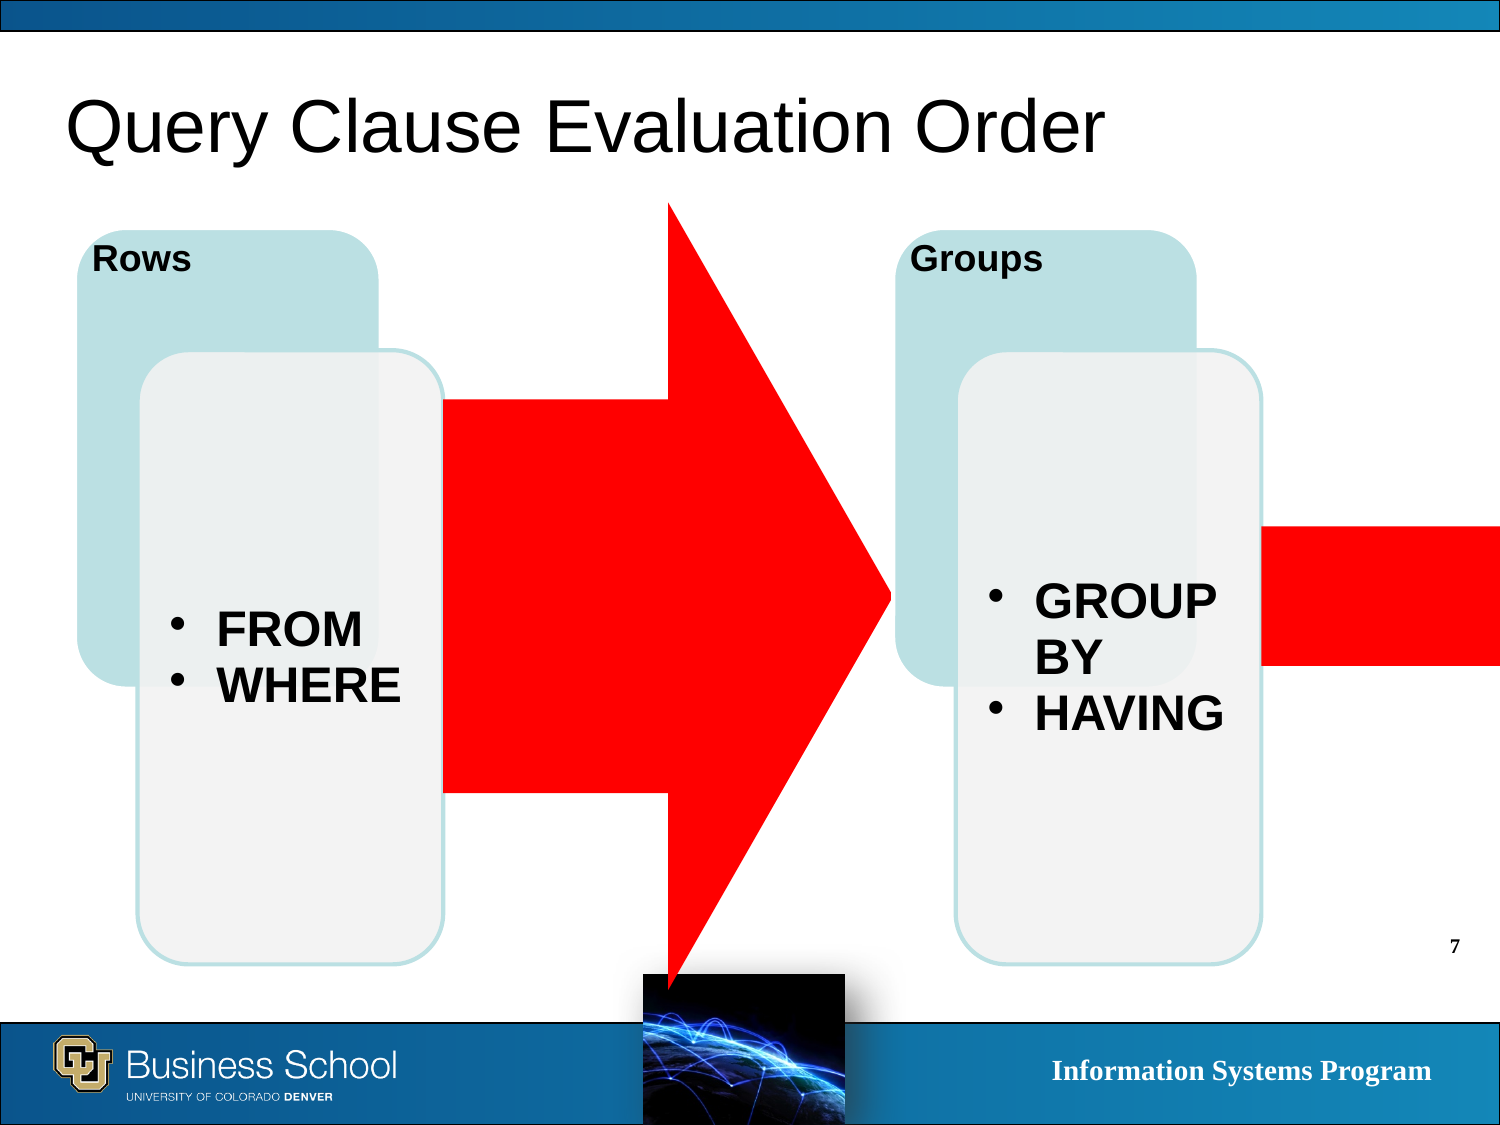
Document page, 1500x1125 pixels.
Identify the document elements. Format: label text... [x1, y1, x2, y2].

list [74, 202, 1426, 991]
title Query Clause Evaluation Order [49, 70, 1426, 184]
picture [53, 1034, 396, 1101]
picture [643, 991, 845, 1125]
